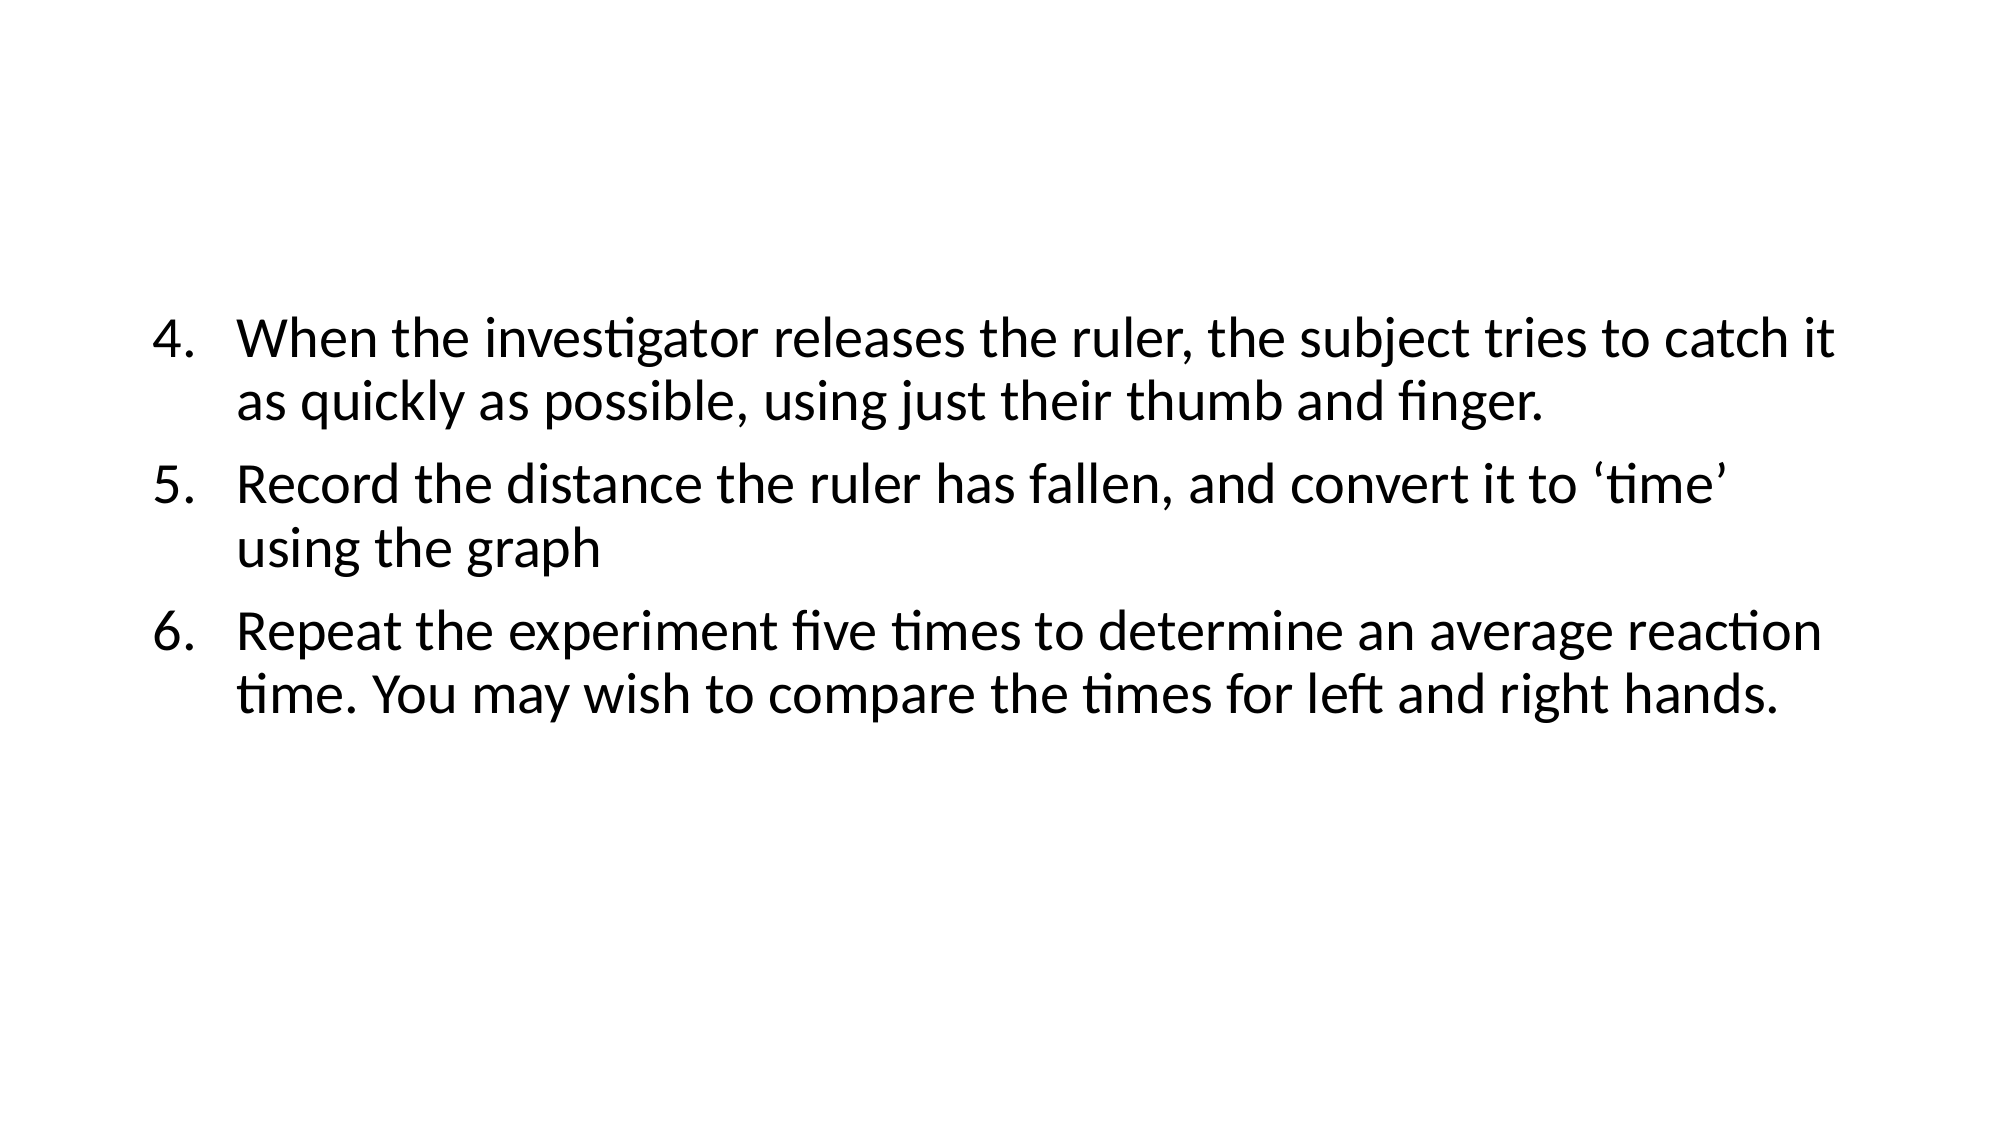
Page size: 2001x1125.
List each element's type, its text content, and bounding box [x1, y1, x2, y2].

list When the investigator releases the ruler, the subject tries to catch it as quickly as possible, using just their thumb and finger. Record the distance the ruler has fallen, and convert it to ‘time’ using the graph Repeat the experiment five times to determine an average reaction time. You may wish to compare the times for left and right hands. [137, 299, 1863, 1014]
